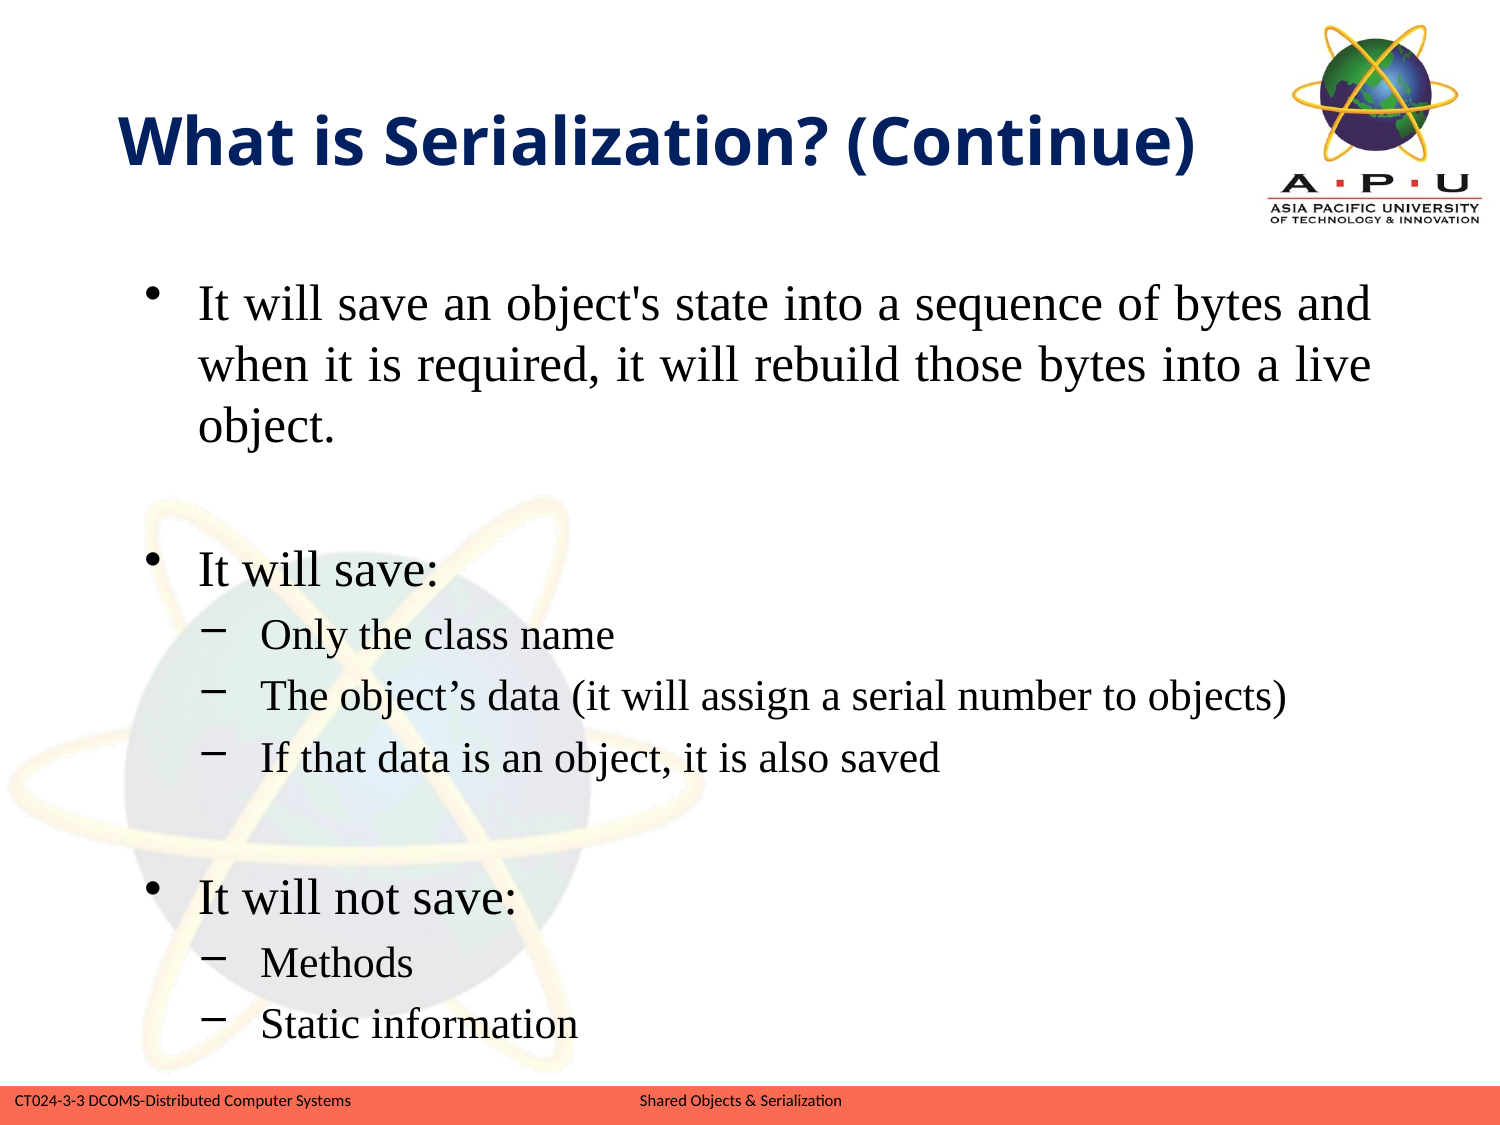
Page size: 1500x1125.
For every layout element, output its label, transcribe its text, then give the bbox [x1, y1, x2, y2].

picture [1251, 0, 1500, 249]
title What is Serialization? (Continue) [79, 45, 1235, 233]
list It will save an object's state into a sequence of bytes and when it is required, it will rebuild those bytes into a live object. It will save: Only the class name The object’s data (it will assign a serial number to objects) If that data is an object, it is also saved It will not save: Methods Static information [129, 261, 1389, 1062]
